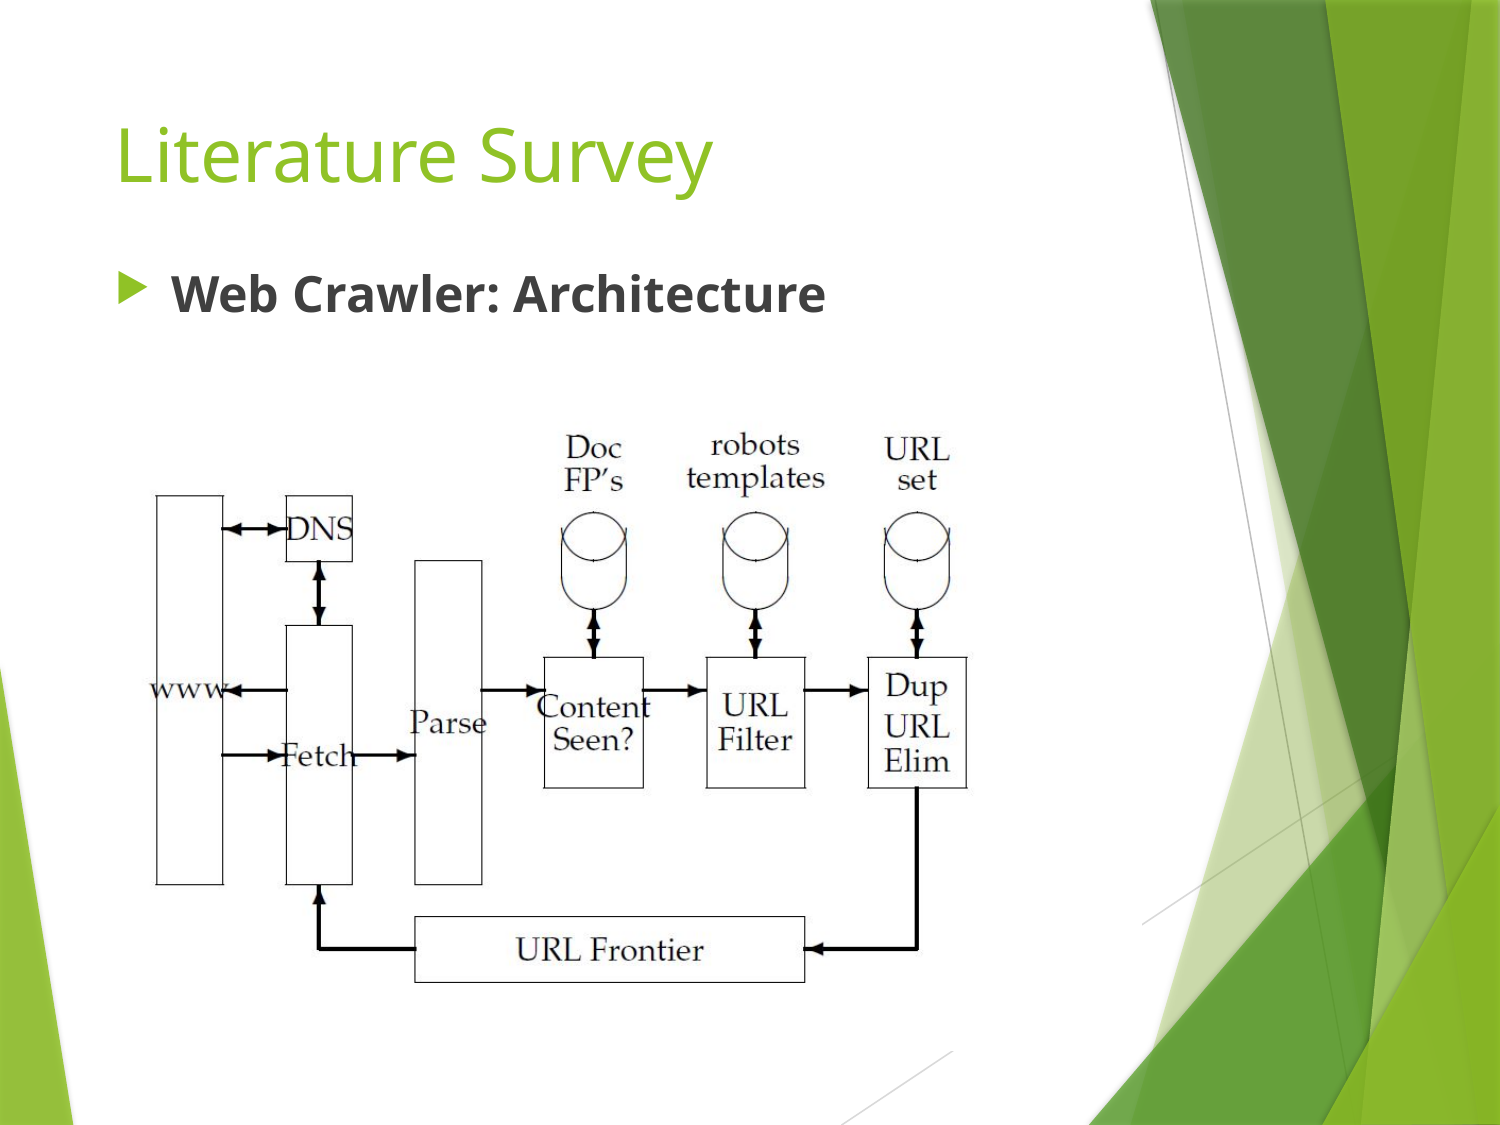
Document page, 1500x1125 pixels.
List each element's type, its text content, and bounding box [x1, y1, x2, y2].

title Literature Survey [99, 99, 1142, 255]
picture [64, 388, 1143, 1052]
list Web Crawler: Architecture [99, 255, 1142, 388]
